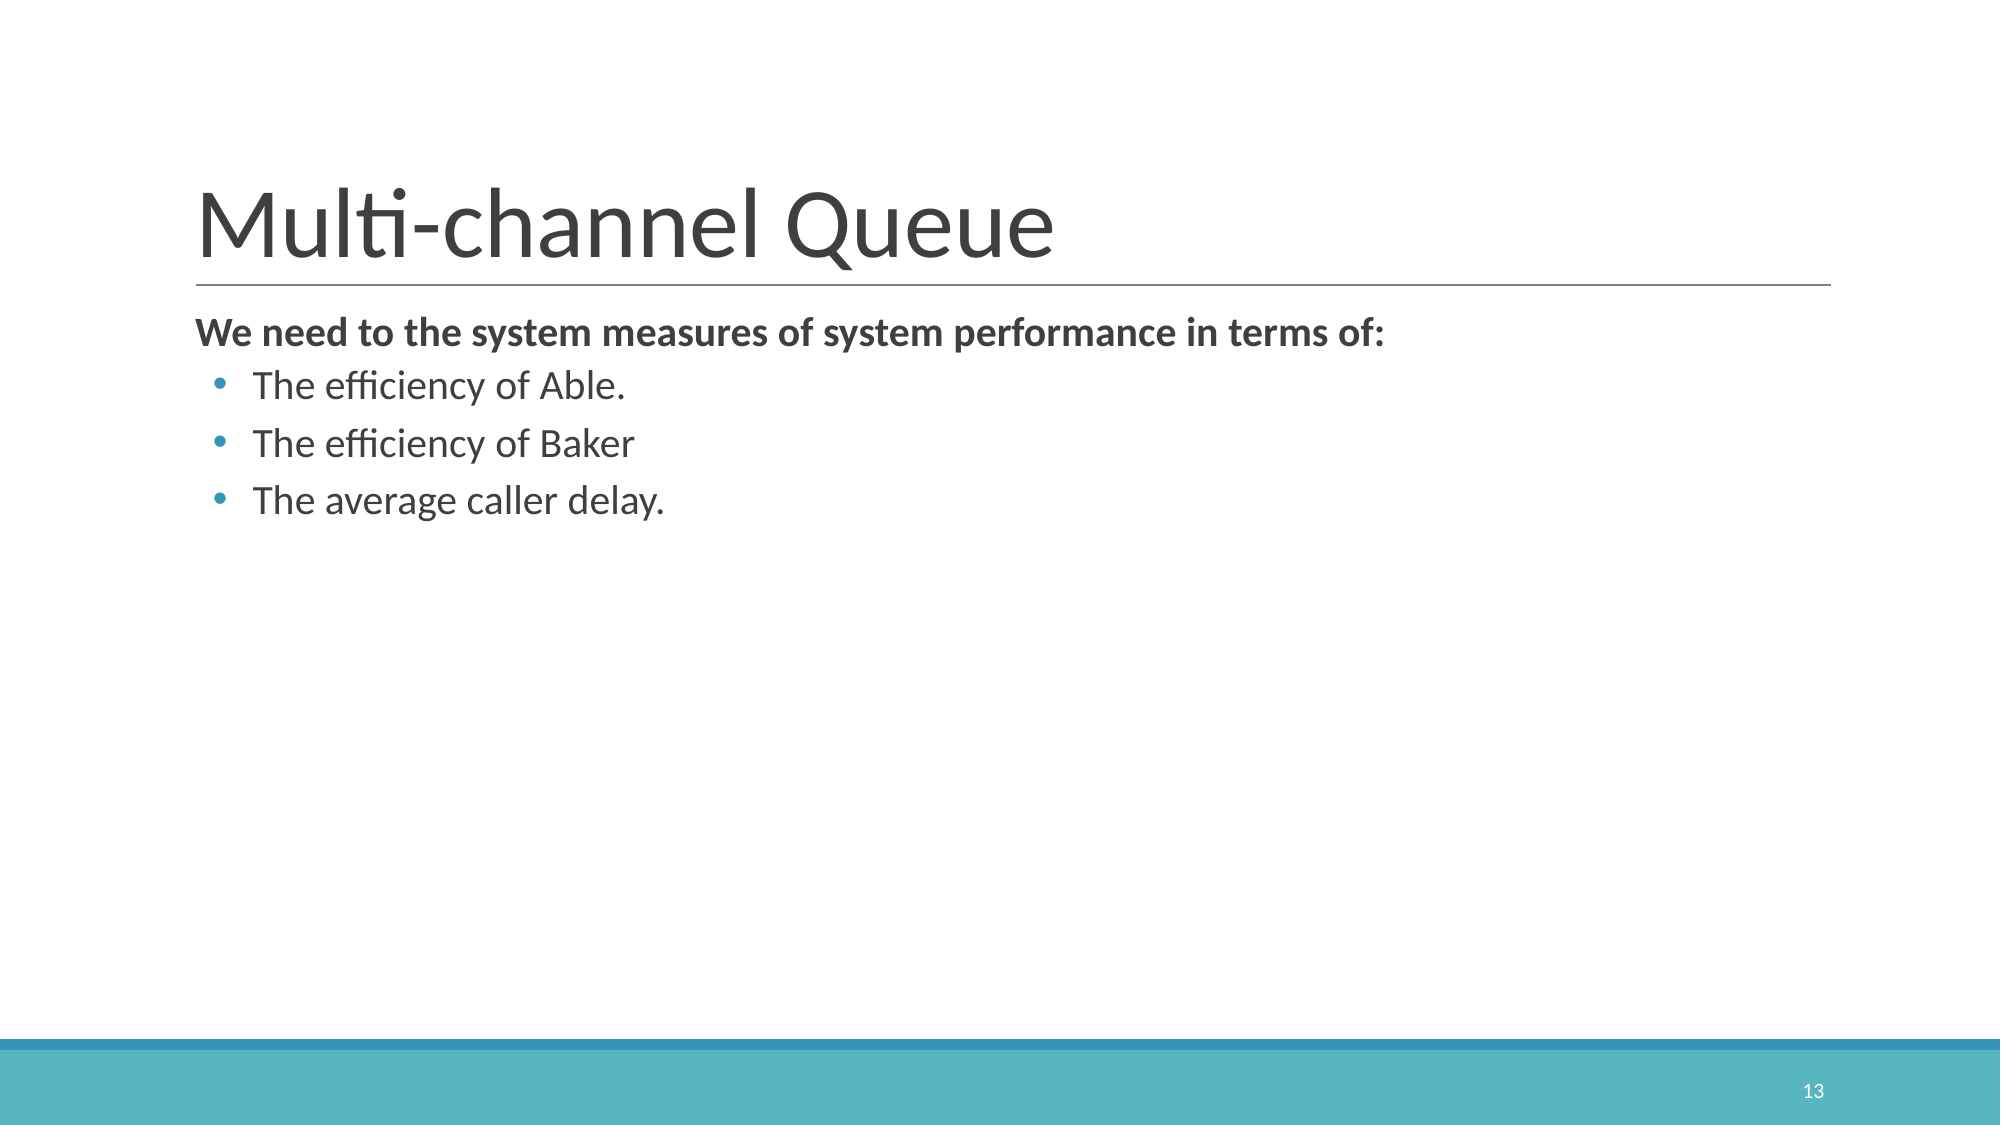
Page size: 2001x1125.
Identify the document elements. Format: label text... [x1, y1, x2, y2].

title Multi-channel Queue [180, 47, 1830, 285]
slide_number 13 [1624, 1059, 1840, 1120]
list We need to the system measures of system performance in terms of: The efficiency of Able. The efficiency of Baker The average caller delay. [180, 302, 1830, 963]
